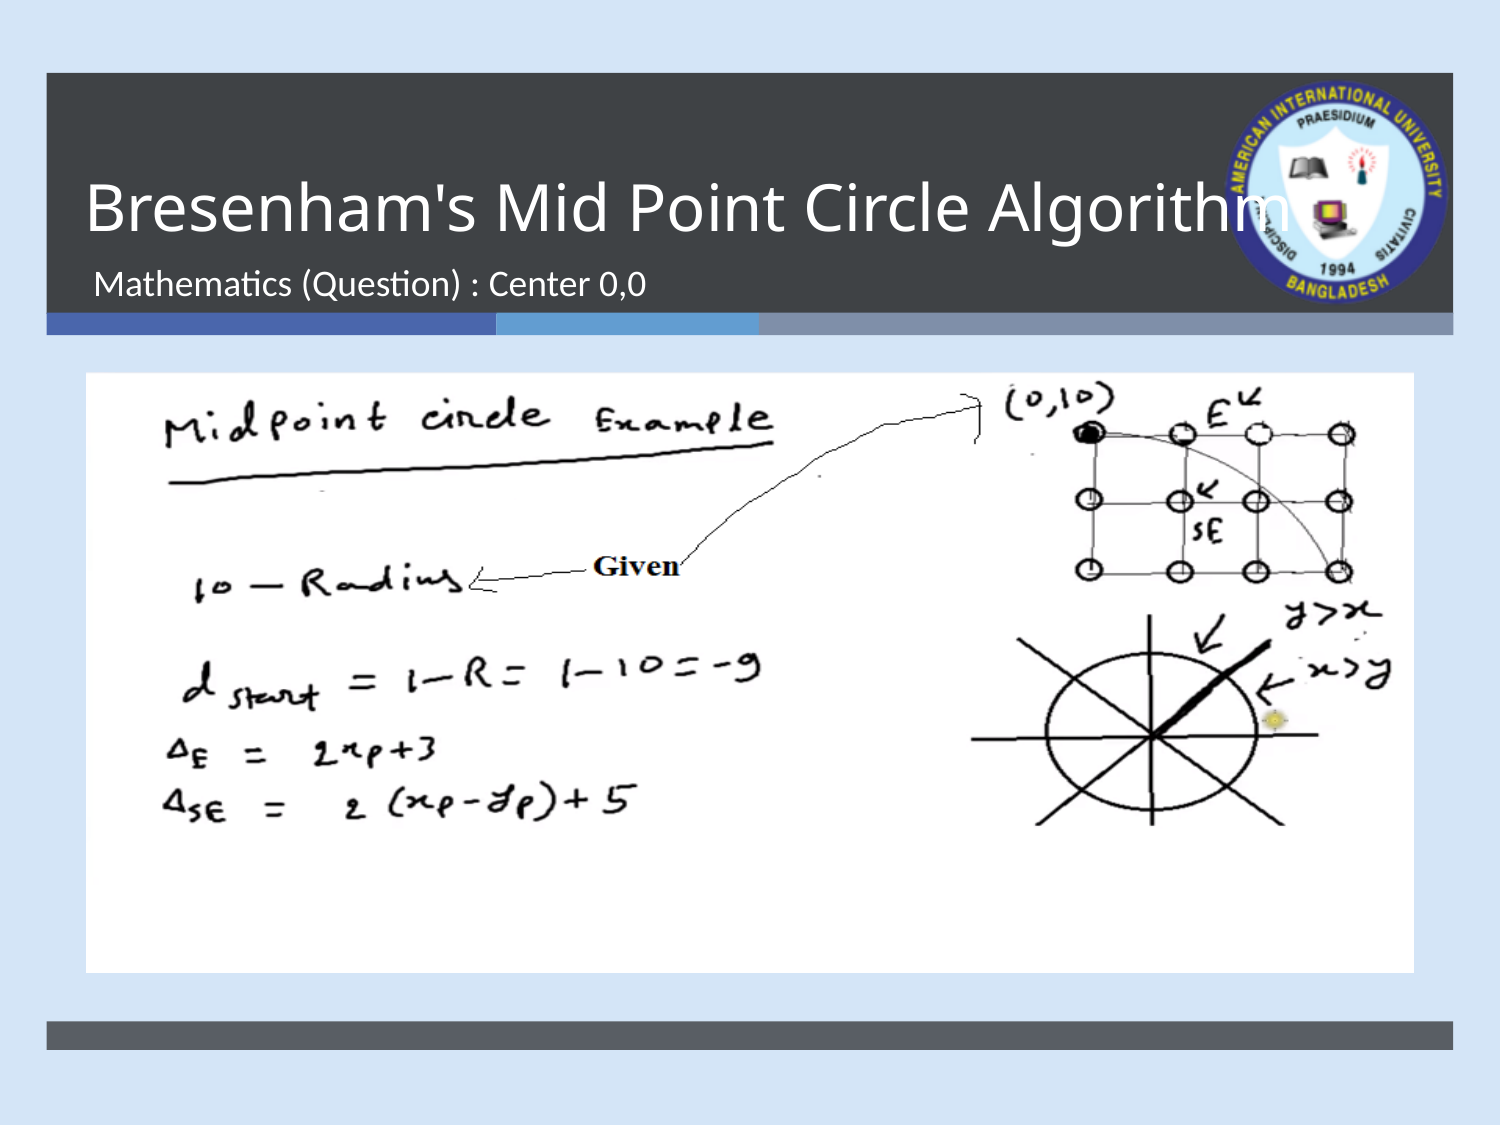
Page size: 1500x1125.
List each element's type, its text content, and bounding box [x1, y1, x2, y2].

picture [1351, 75, 1454, 310]
subtitle Mathematics (Question) : Center 0,0 [78, 251, 1351, 331]
title Bresenham's Mid Point Circle Algorithm [69, 73, 1351, 253]
picture [86, 371, 1414, 973]
